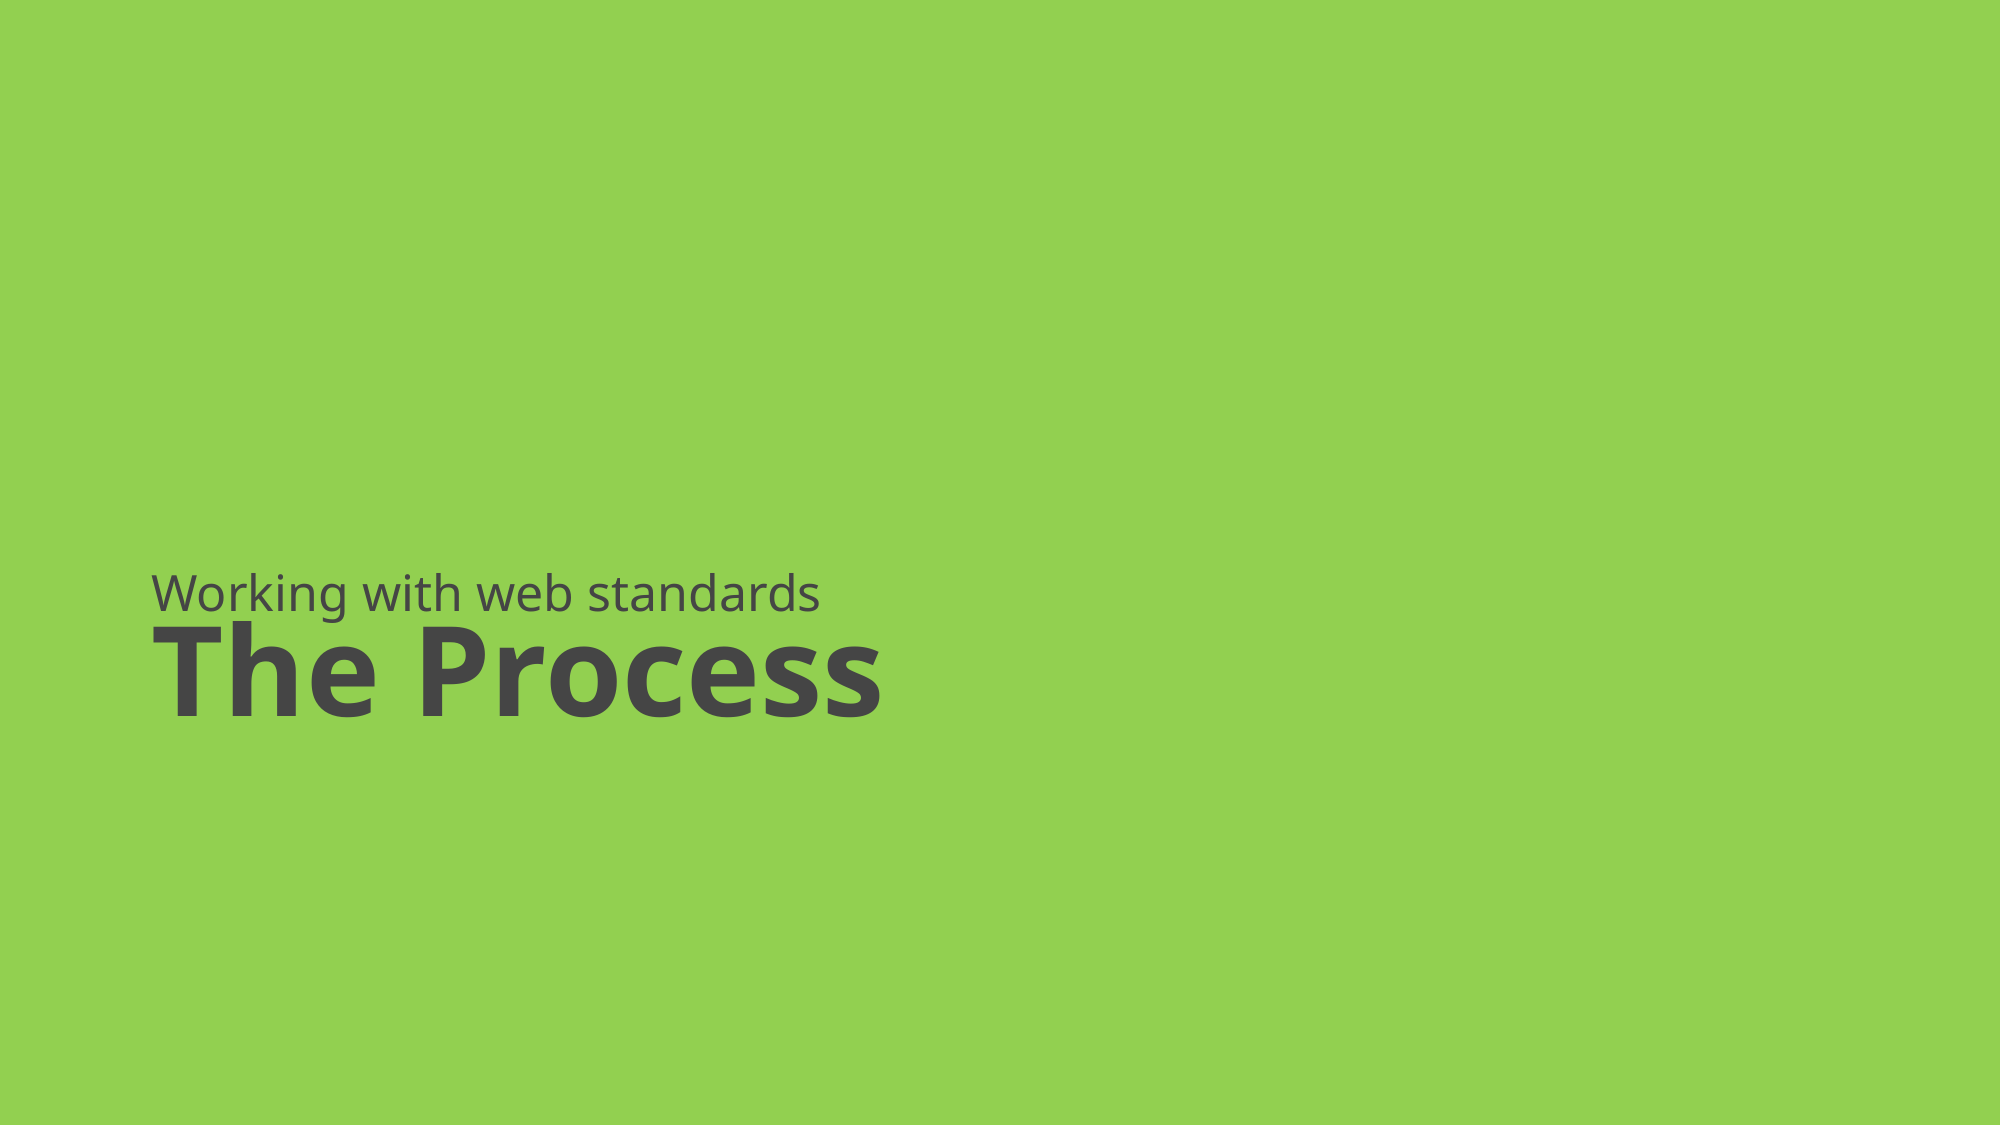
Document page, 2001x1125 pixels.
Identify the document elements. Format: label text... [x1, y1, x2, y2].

title Working with web standards The Process [136, 280, 1862, 749]
